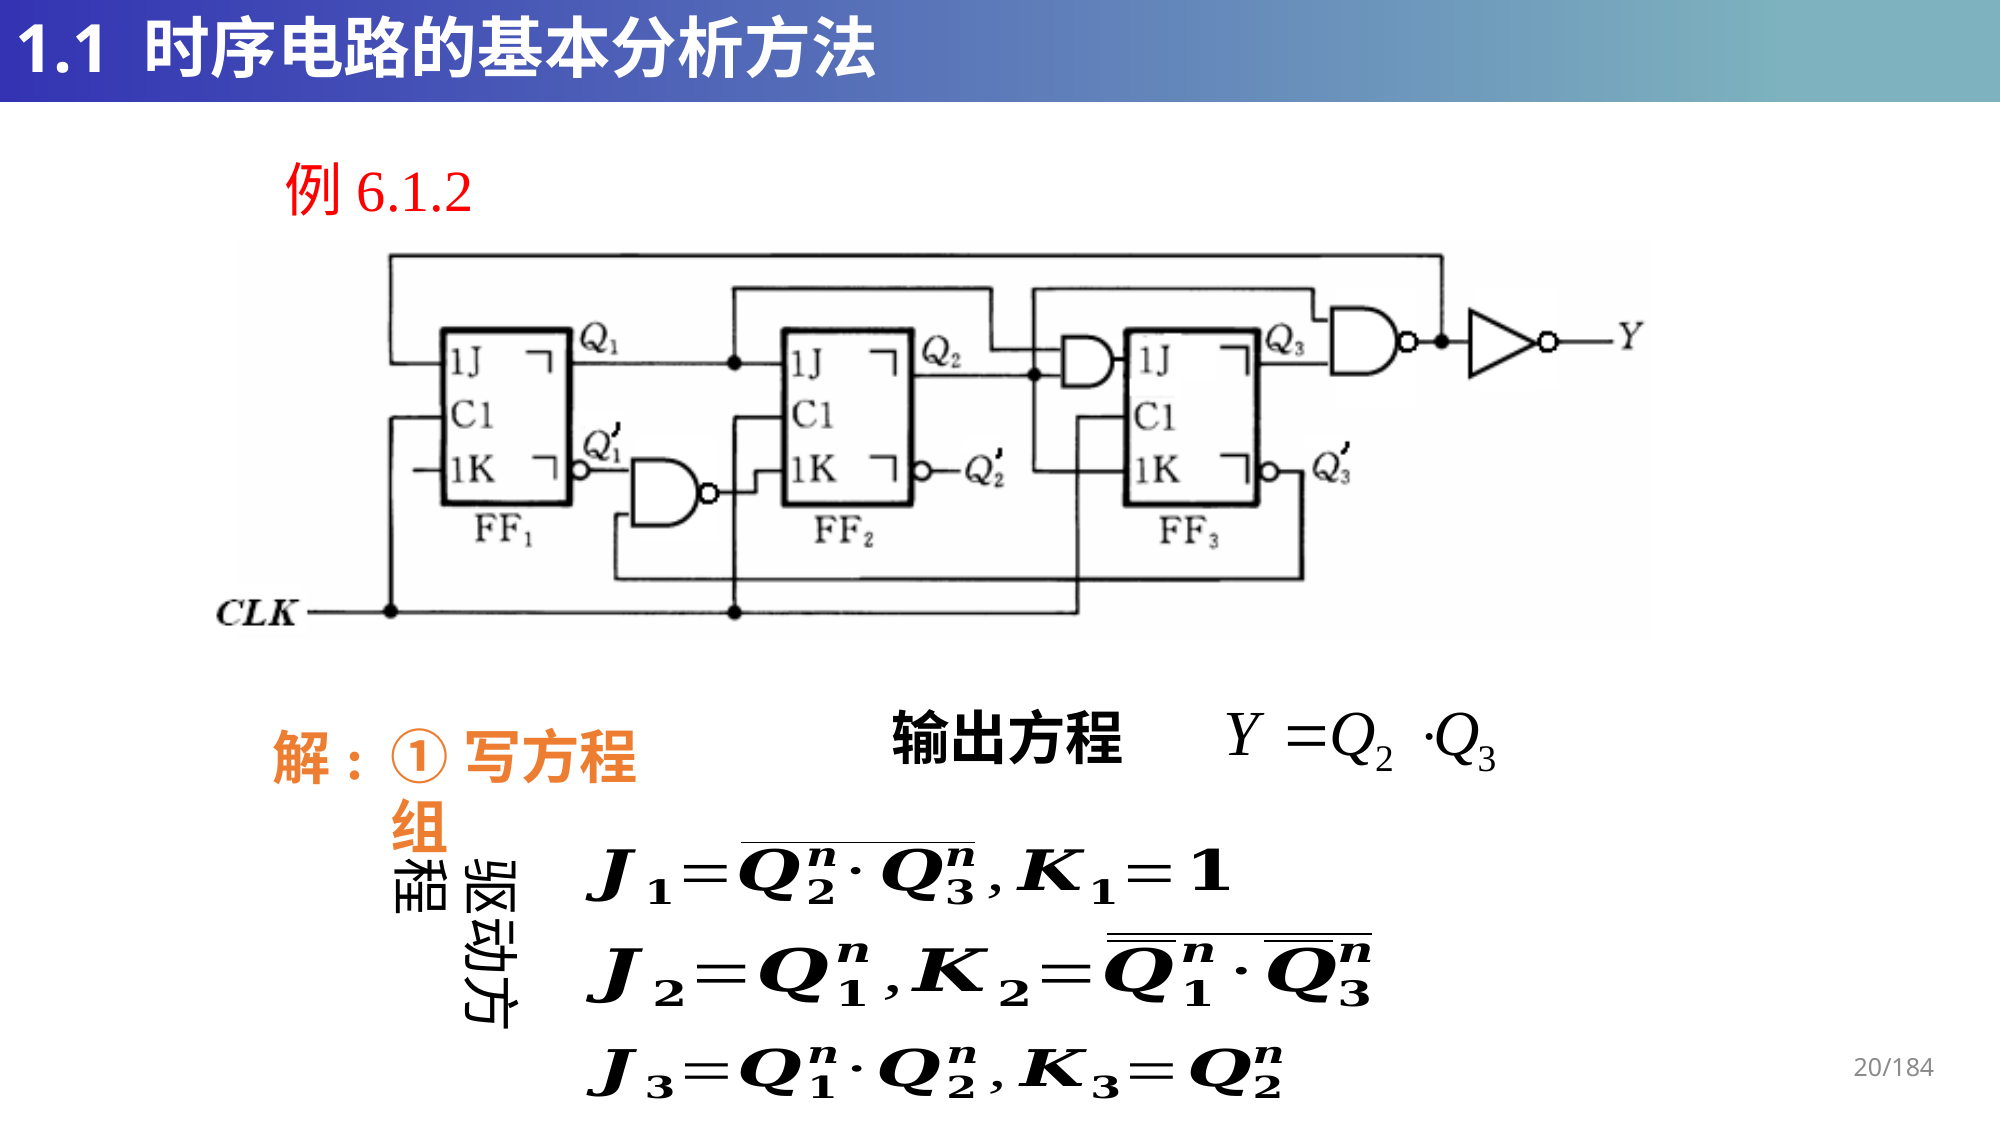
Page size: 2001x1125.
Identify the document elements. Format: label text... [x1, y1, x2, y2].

text_box 解: [257, 713, 376, 799]
text_box 例6.1.2 [269, 146, 932, 231]
title 1.1 时序电路的基本分析方法 [0, 0, 2000, 102]
slide_number 20/184 [1753, 1038, 1950, 1099]
text_box ①写方程组 [376, 713, 708, 868]
text_box 驱动方程 [435, 843, 536, 1103]
picture [213, 232, 1650, 639]
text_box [1217, 685, 1513, 787]
text_box 输出方程 [876, 693, 1162, 779]
